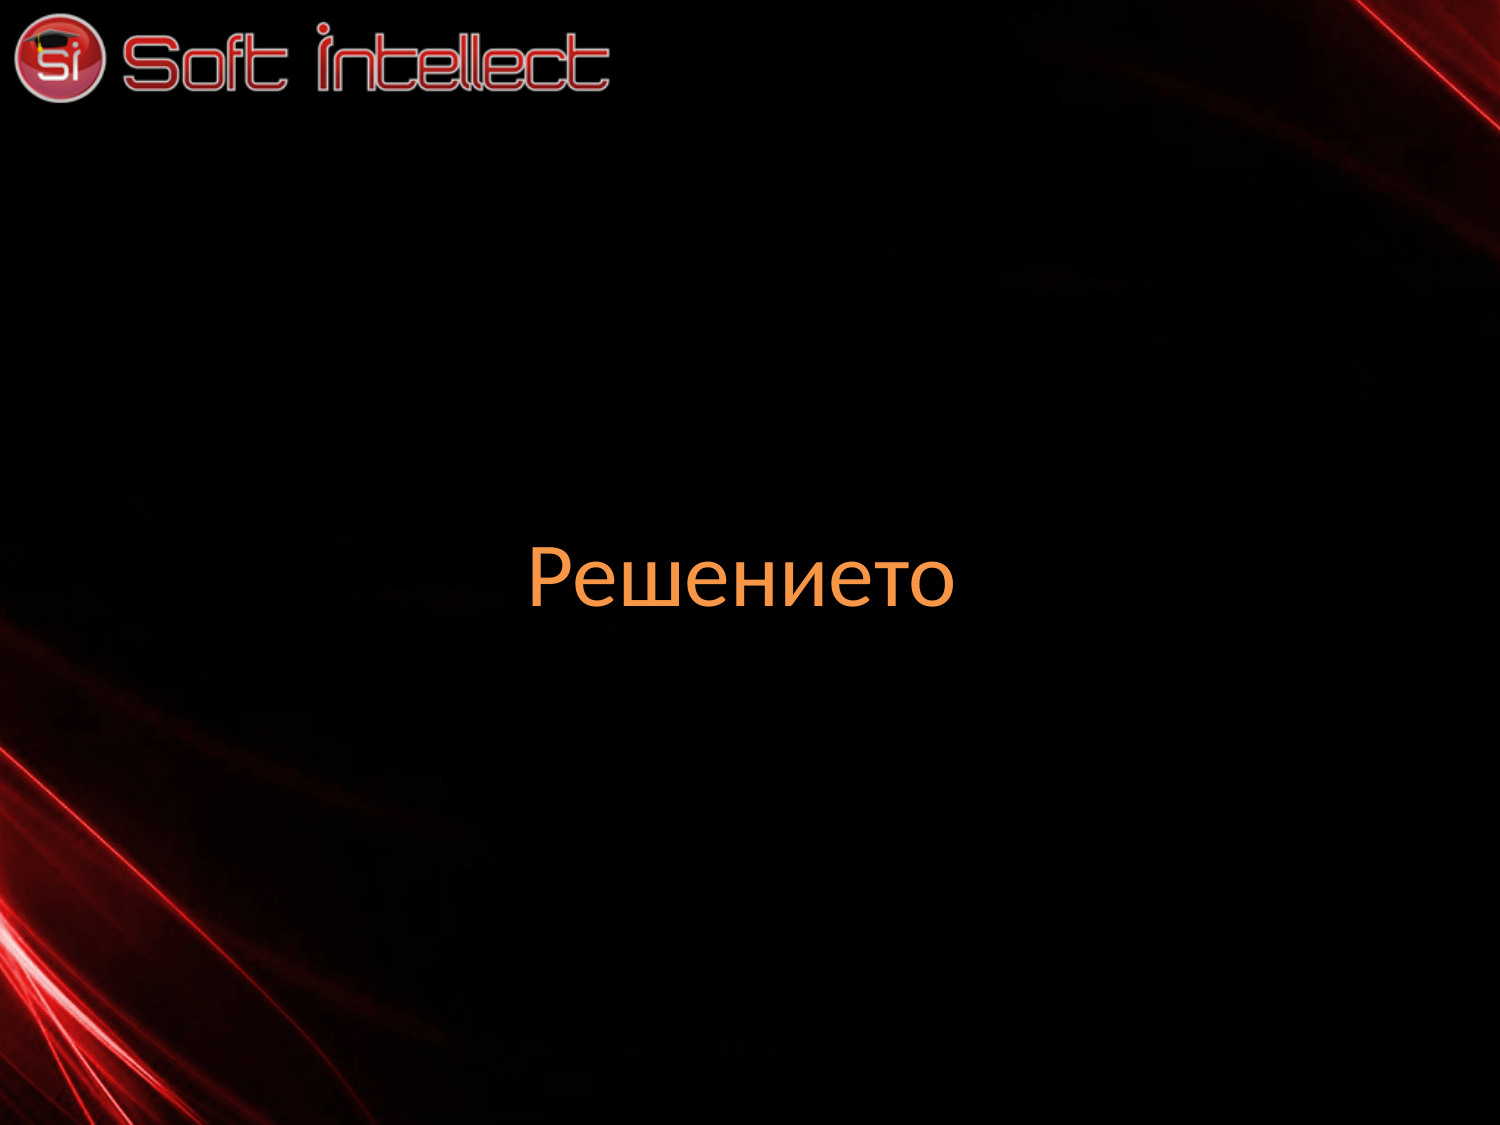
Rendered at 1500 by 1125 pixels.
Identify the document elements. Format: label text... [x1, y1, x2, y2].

picture [0, 0, 1500, 1125]
text_box Решението [105, 449, 1379, 690]
